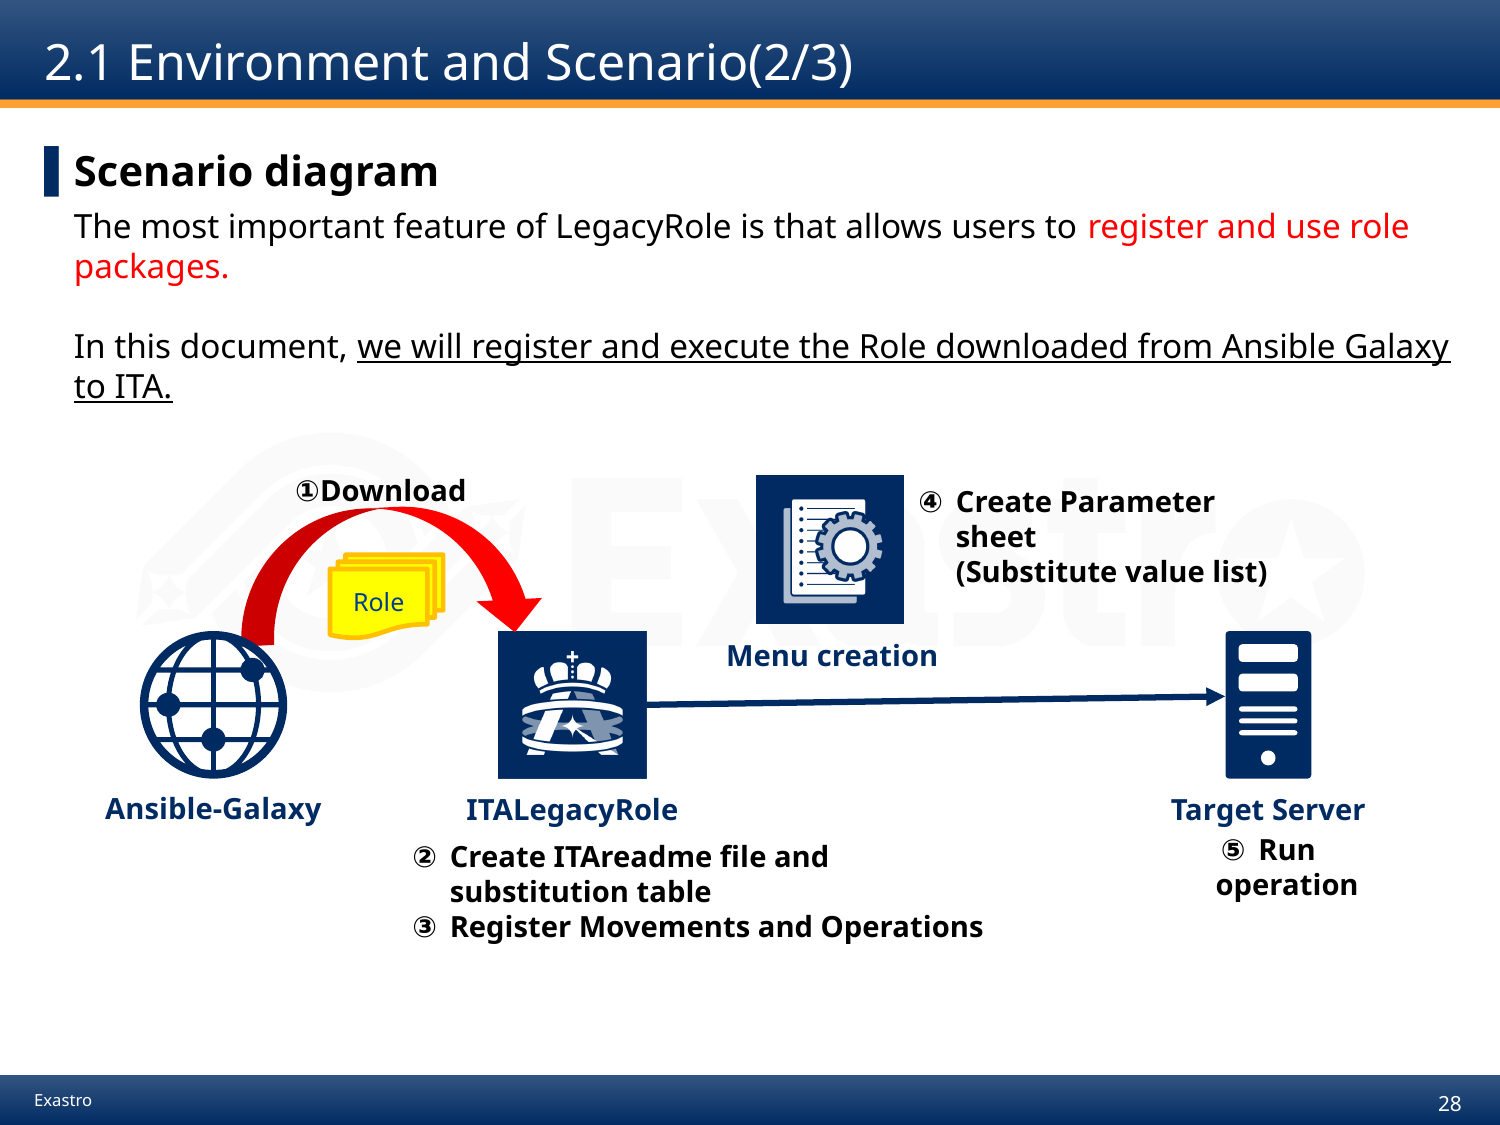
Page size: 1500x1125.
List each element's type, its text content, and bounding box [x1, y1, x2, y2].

picture [0, 0, 1500, 1125]
text_box [139, 631, 288, 779]
text_box ①Download [252, 464, 510, 515]
text_box Target Server [1126, 783, 1410, 834]
text_box ITALegacyRole [430, 783, 714, 830]
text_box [1225, 630, 1312, 779]
text_box Run operation [1132, 834, 1405, 909]
list Scenario diagram The most important feature of LegacyRole is that allows users to register and use role packages. In this document, we will register and execute the Role downloaded from Ansible Galaxy to ITA. [29, 137, 1471, 1059]
text_box Create Parameter sheet (Substitute value list) [905, 475, 1317, 596]
text_box Menu creation [701, 630, 963, 680]
text_box Role [329, 554, 444, 638]
title 2.1 Environment and Scenario(2/3) [29, 18, 1471, 96]
text_box Ansible-Galaxy [76, 783, 351, 833]
text_box [241, 506, 542, 646]
text_box Create ITAreadme file and substitution table Register Movements and Operations [397, 830, 1141, 951]
